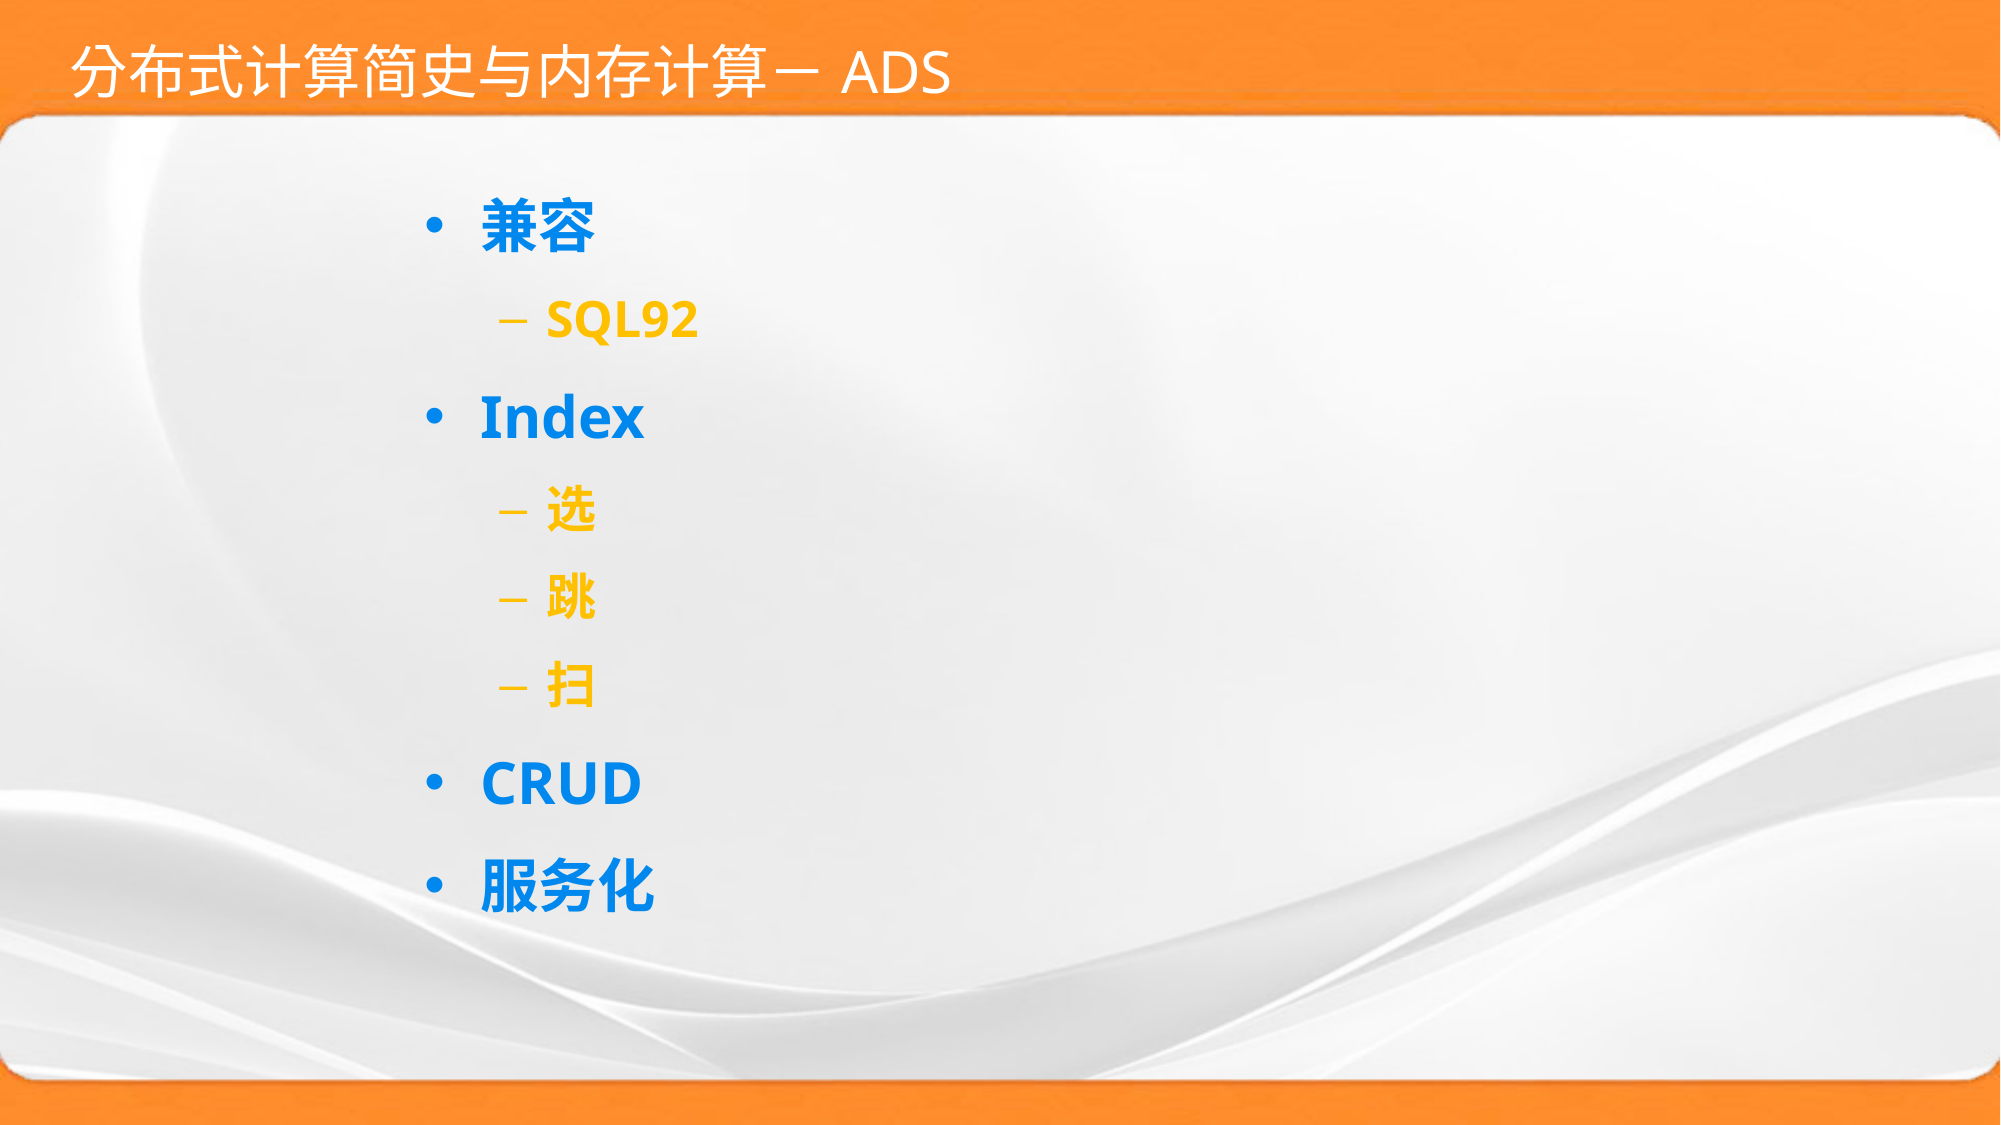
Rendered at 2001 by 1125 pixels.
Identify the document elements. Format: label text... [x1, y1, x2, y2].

title 分布式计算简史与内存计算－ADS [54, 23, 1788, 117]
picture [0, 0, 2001, 1125]
list 兼容 SQL92 Index 选 跳 扫 CRUD 服务化 [409, 160, 835, 1055]
